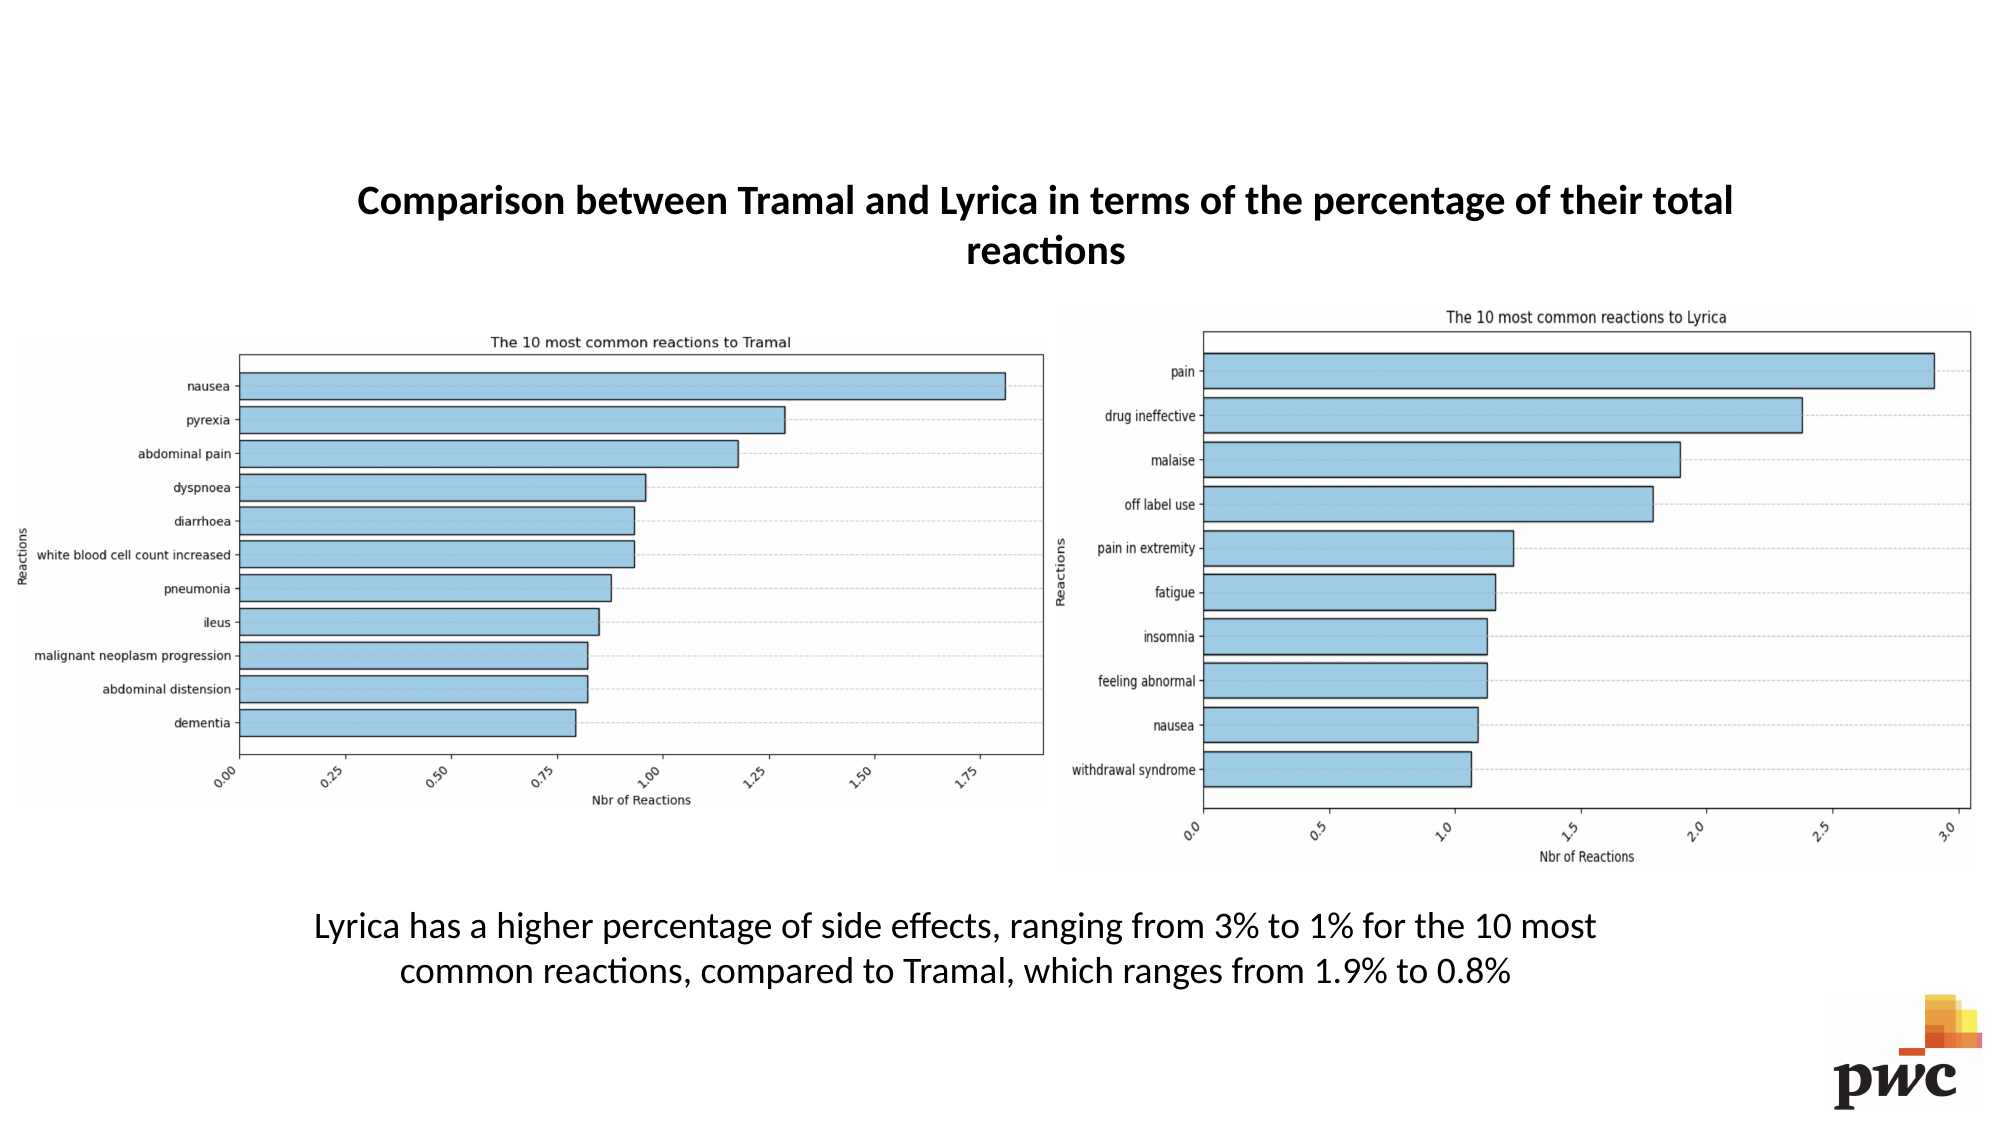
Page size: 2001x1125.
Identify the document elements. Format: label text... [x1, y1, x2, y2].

picture [1052, 303, 1976, 872]
text_box Comparison between Tramal and Lyrica in terms of the percentage of their total reactions [309, 165, 1783, 280]
picture [1823, 992, 1987, 1113]
picture [12, 332, 1047, 810]
text_box Lyrica has a higher percentage of side effects, ranging from 3% to 1% for the 10 most common reactions, compared to Tramal, which ranges from 1.9% to 0.8% [238, 893, 1675, 999]
